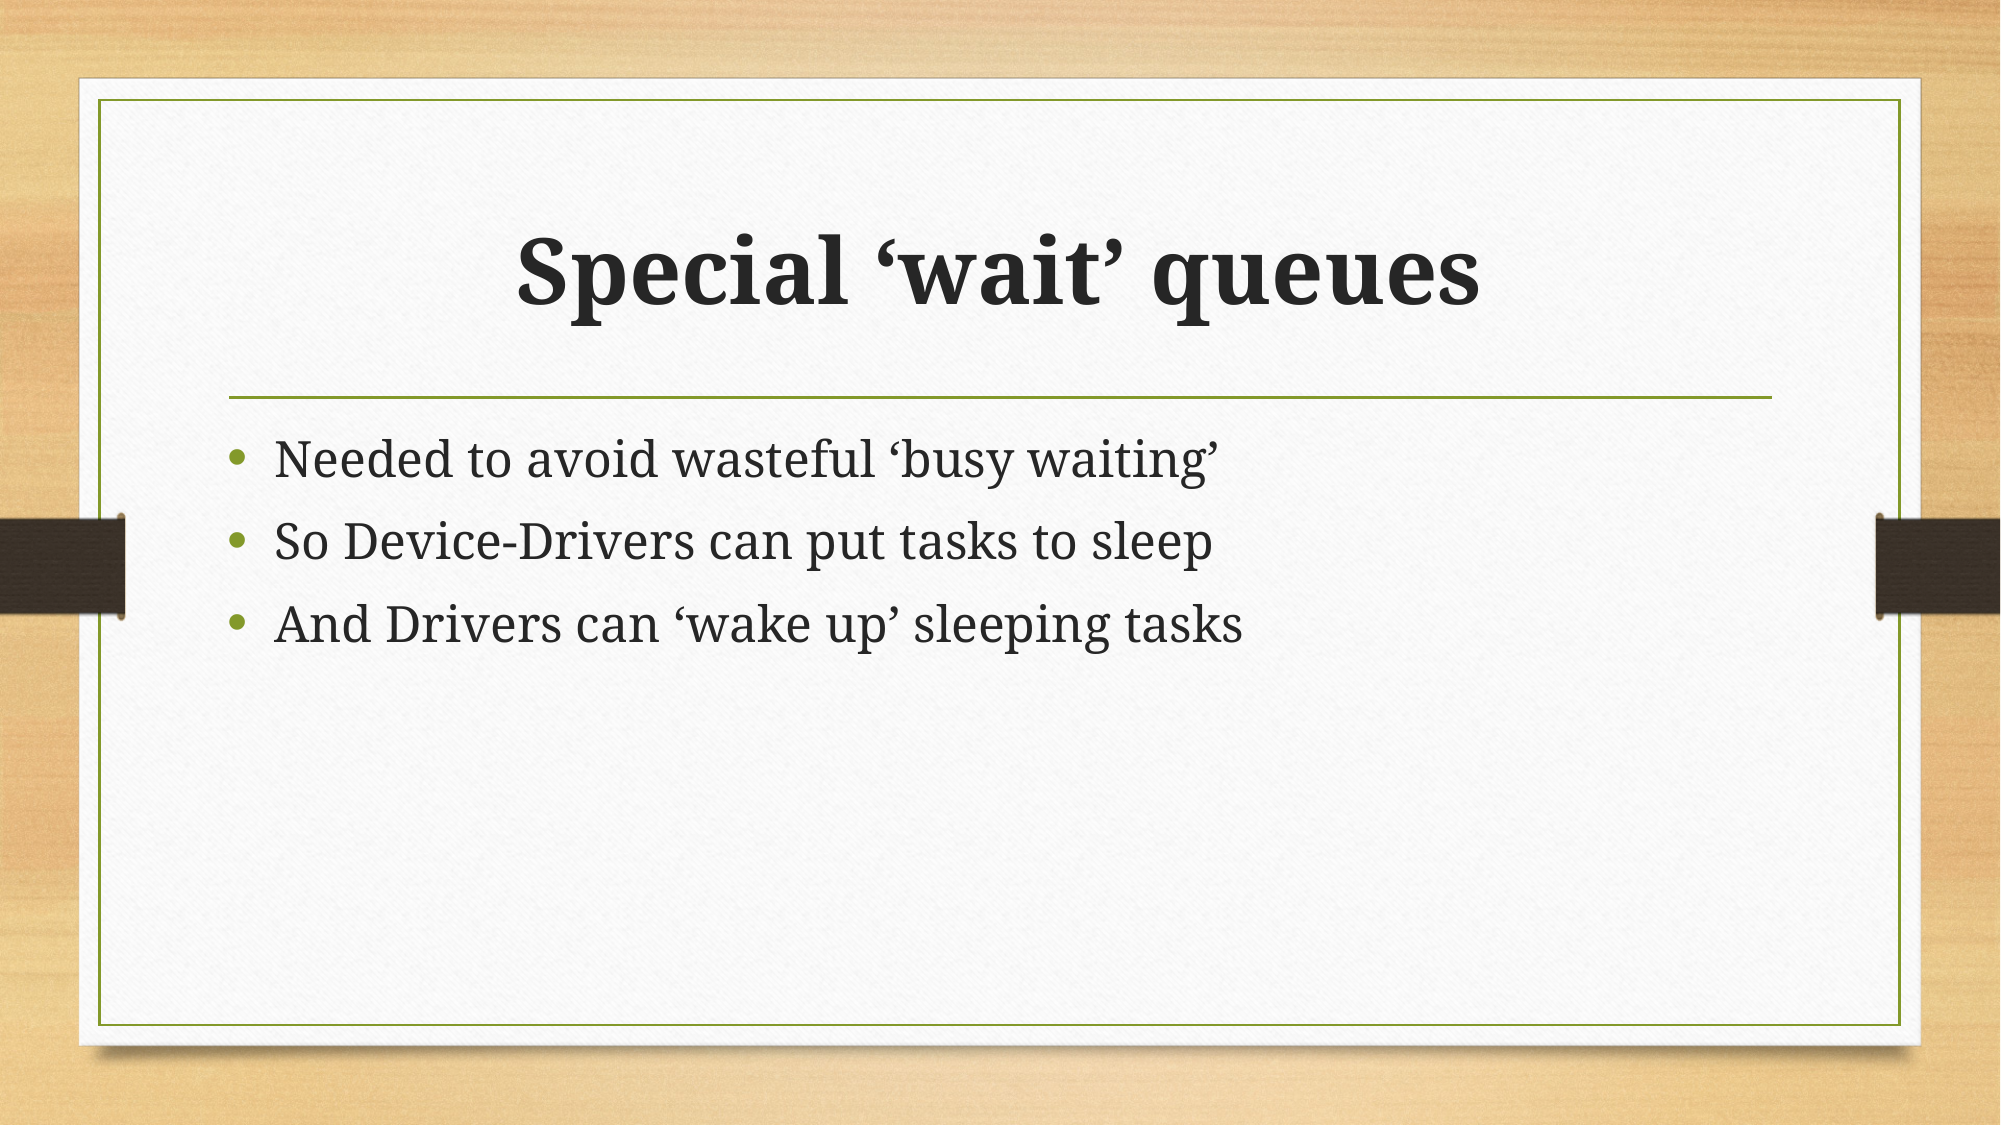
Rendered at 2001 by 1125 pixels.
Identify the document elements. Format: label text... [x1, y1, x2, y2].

list Needed to avoid wasteful ‘busy waiting’ So Device-Drivers can put tasks to sleep And Drivers can ‘wake up’ sleeping tasks [212, 419, 1788, 964]
title Special ‘wait’ queues [212, 161, 1788, 375]
picture [0, 0, 2001, 1125]
